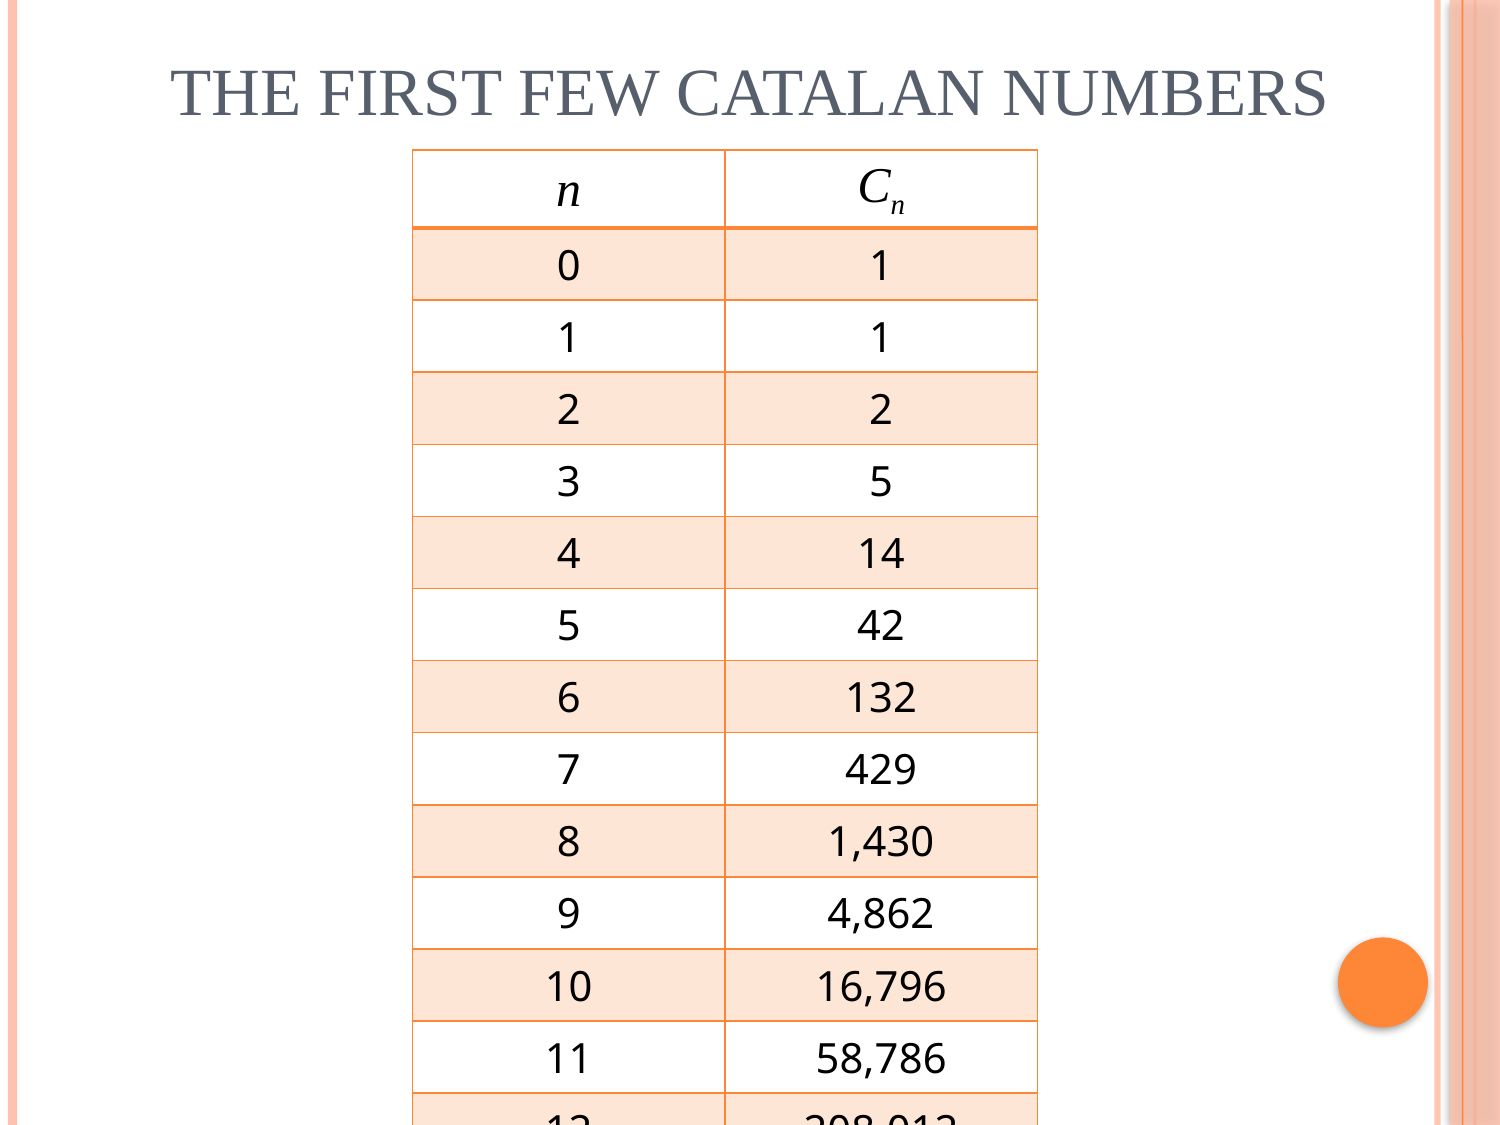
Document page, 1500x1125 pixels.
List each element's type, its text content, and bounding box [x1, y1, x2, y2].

table_cell 3 [413, 445, 724, 516]
table_cell 4,862 [726, 878, 1037, 948]
table_cell 42 [726, 589, 1037, 660]
table_cell 7 [413, 733, 724, 804]
table_cell 9 [413, 878, 724, 948]
table_header n [413, 151, 724, 226]
table_cell 1,430 [726, 806, 1037, 876]
table_cell 8 [413, 806, 724, 876]
table_cell 6 [413, 661, 724, 732]
table_cell 16,796 [726, 950, 1037, 1020]
table_cell 0 [413, 230, 724, 299]
table_cell 5 [726, 445, 1037, 516]
title The first few Catalan Numbers [75, 0, 1425, 138]
table_cell 132 [726, 661, 1037, 732]
table_cell 14 [726, 517, 1037, 588]
table_cell 4 [413, 517, 724, 588]
table_cell 10 [413, 950, 724, 1020]
table_header Cn [726, 151, 1037, 226]
table_cell 11 [413, 1022, 724, 1092]
table_cell 1 [726, 230, 1037, 299]
table_cell 429 [726, 733, 1037, 804]
table_cell 1 [726, 301, 1037, 371]
table_cell 2 [413, 373, 724, 444]
table_cell 2 [726, 373, 1037, 444]
table_cell 208,012 [726, 1094, 1037, 1125]
table_cell 1 [413, 301, 724, 371]
table_cell 5 [413, 589, 724, 660]
table_cell 58,786 [726, 1022, 1037, 1092]
table_cell 12 [413, 1094, 724, 1125]
